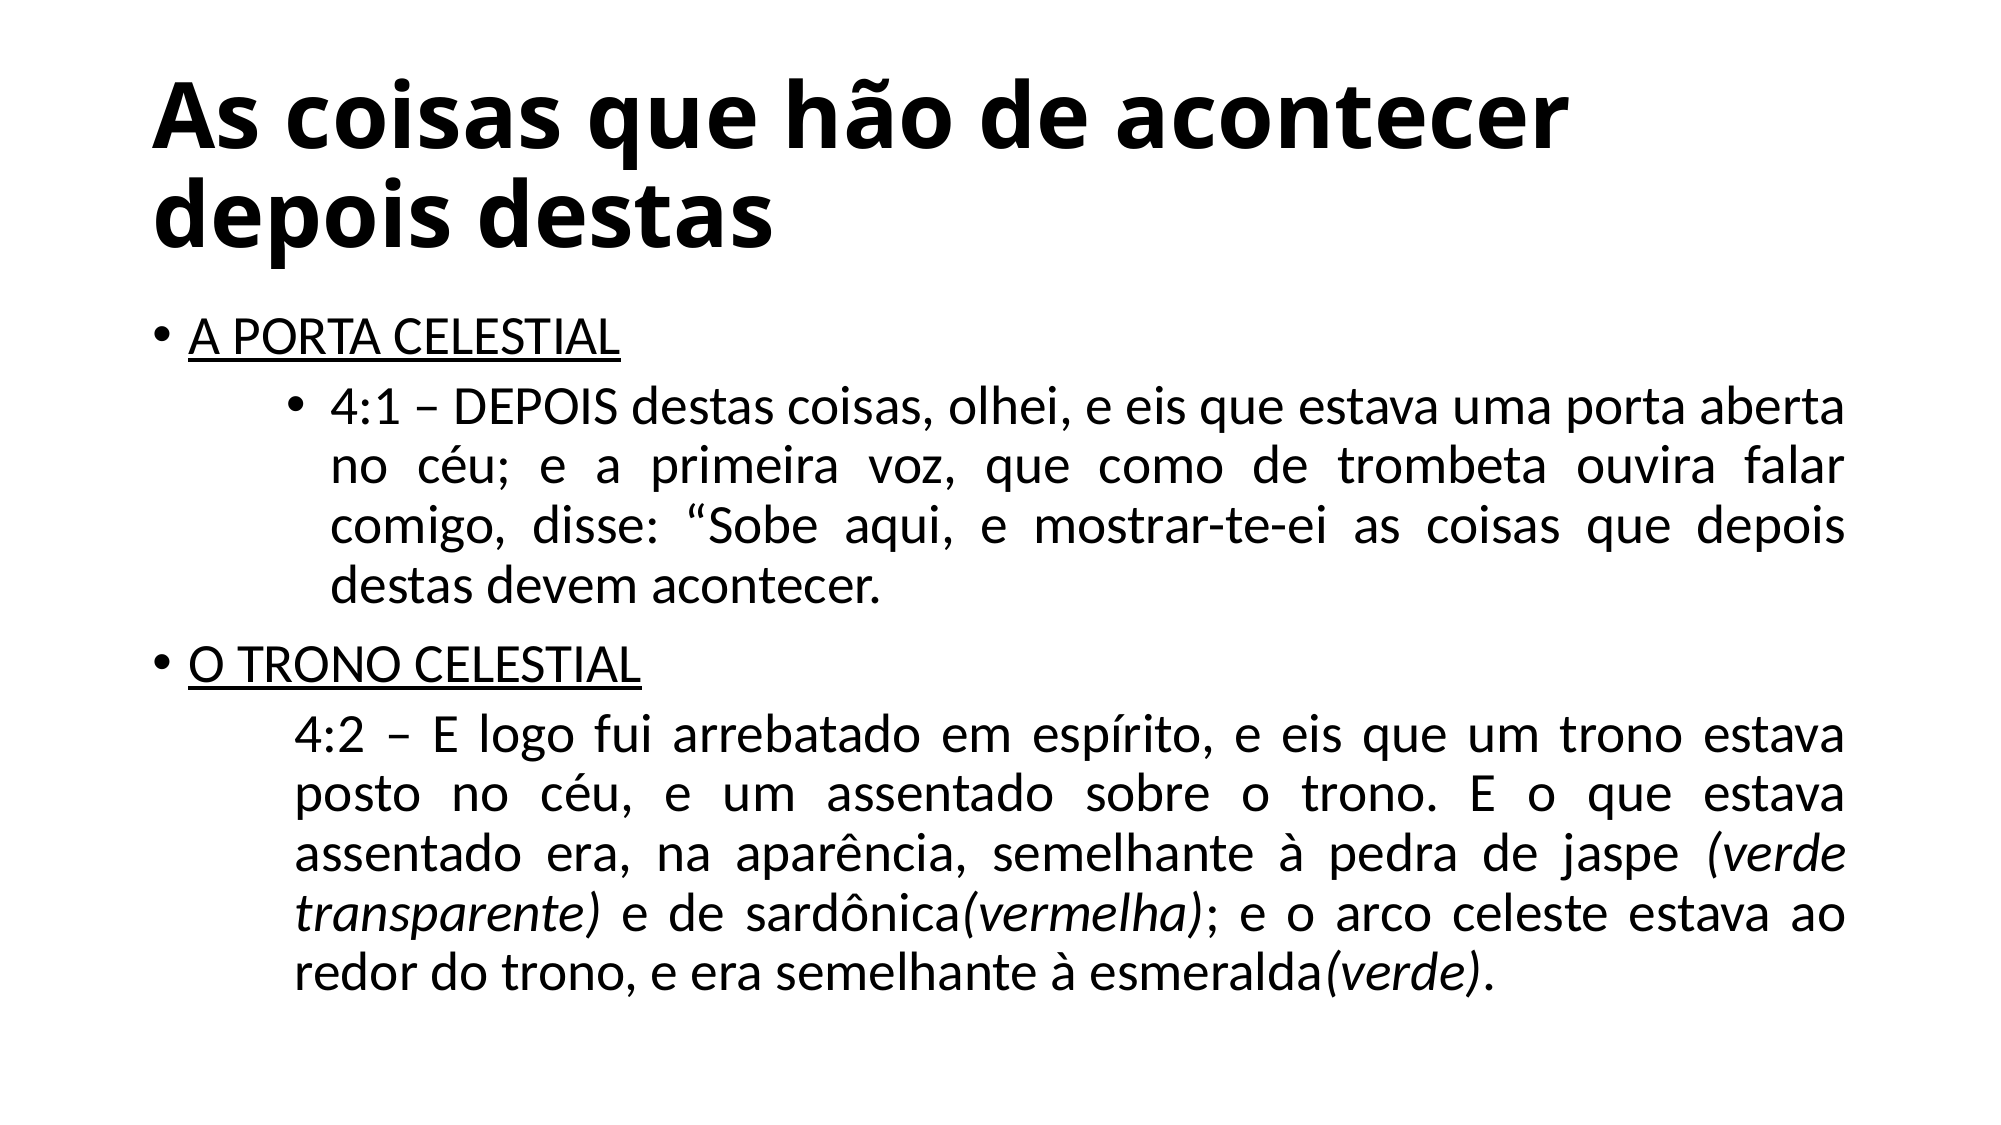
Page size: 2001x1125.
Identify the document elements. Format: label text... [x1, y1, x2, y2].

title As coisas que hão de acontecer depois destas [137, 59, 1863, 278]
list A PORTA CELESTIAL 4:1 – DEPOIS destas coisas, olhei, e eis que estava uma porta aberta no céu; e a primeira voz, que como de trombeta ouvira falar comigo, disse: “Sobe aqui, e mostrar-te-ei as coisas que depois destas devem acontecer. O TRONO CELESTIAL 4:2 – E logo fui arrebatado em espírito, e eis que um trono estava posto no céu, e um assentado sobre o trono. E o que estava assentado era, na aparência, semelhante à pedra de jaspe (verde transparente) e de sardônica(vermelha); e o arco celeste estava ao redor do trono, e era semelhante à esmeralda(verde). [137, 299, 1863, 1014]
